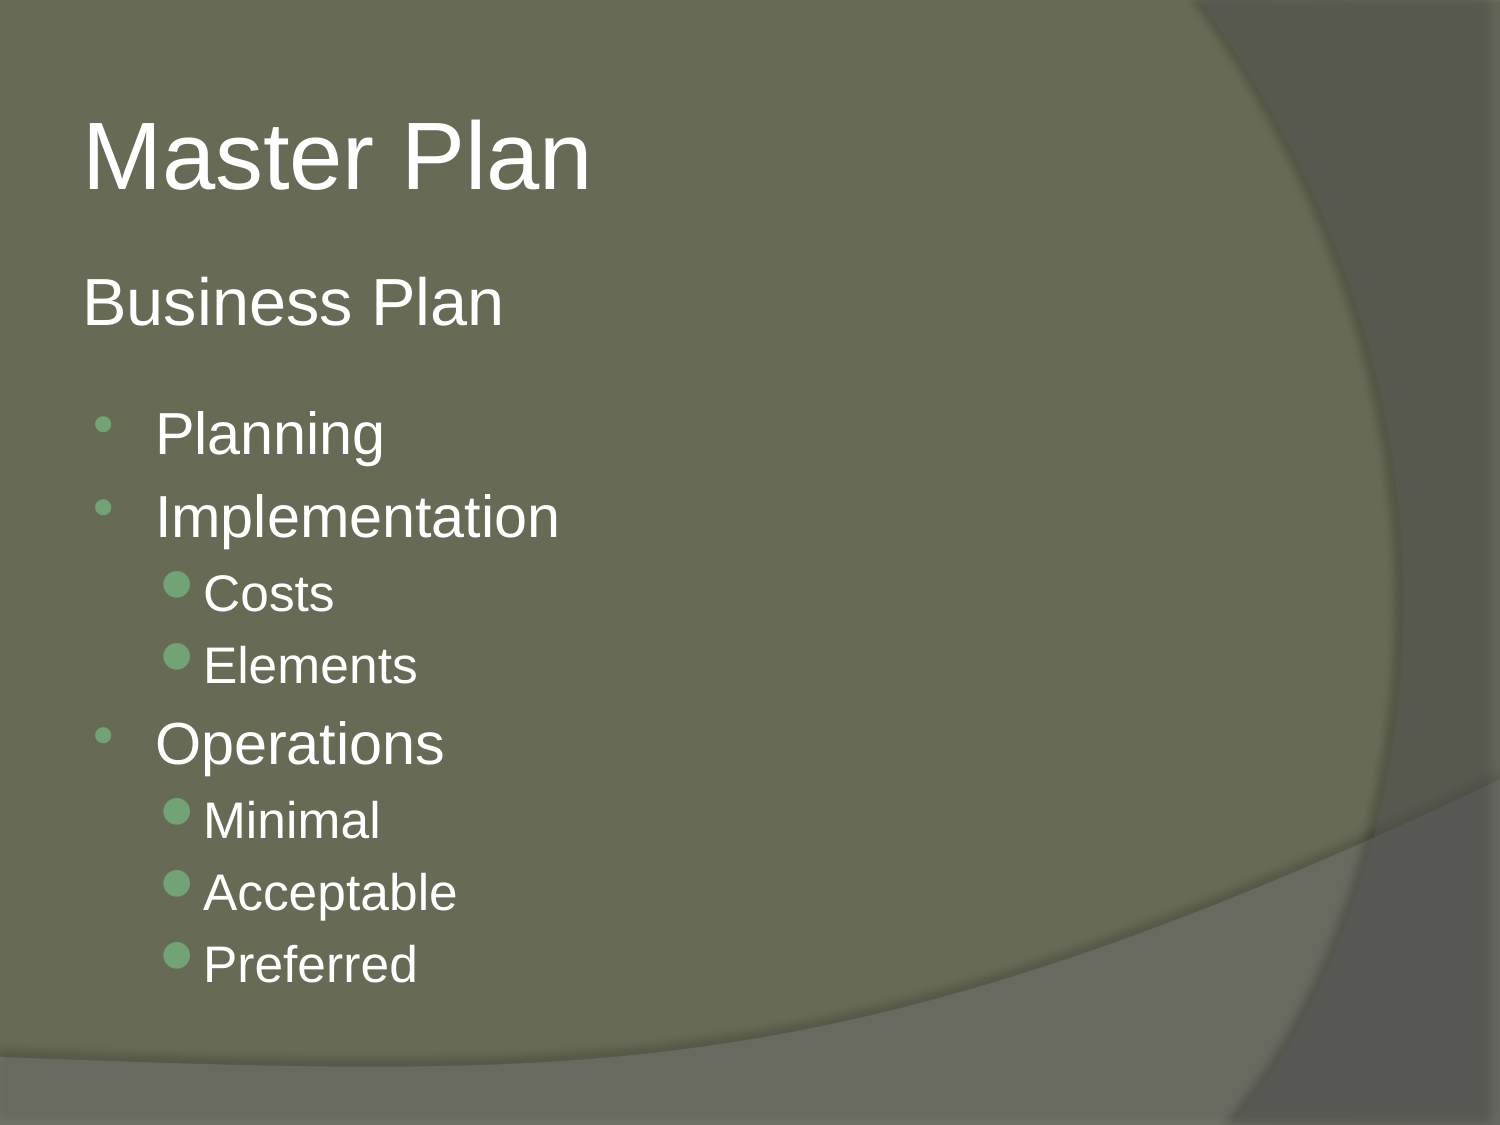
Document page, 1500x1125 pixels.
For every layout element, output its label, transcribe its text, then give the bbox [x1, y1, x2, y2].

list Planning Implementation Costs Elements Operations Minimal Acceptable Preferred [75, 387, 1300, 1005]
title Master Plan Business Plan [75, 45, 1300, 387]
